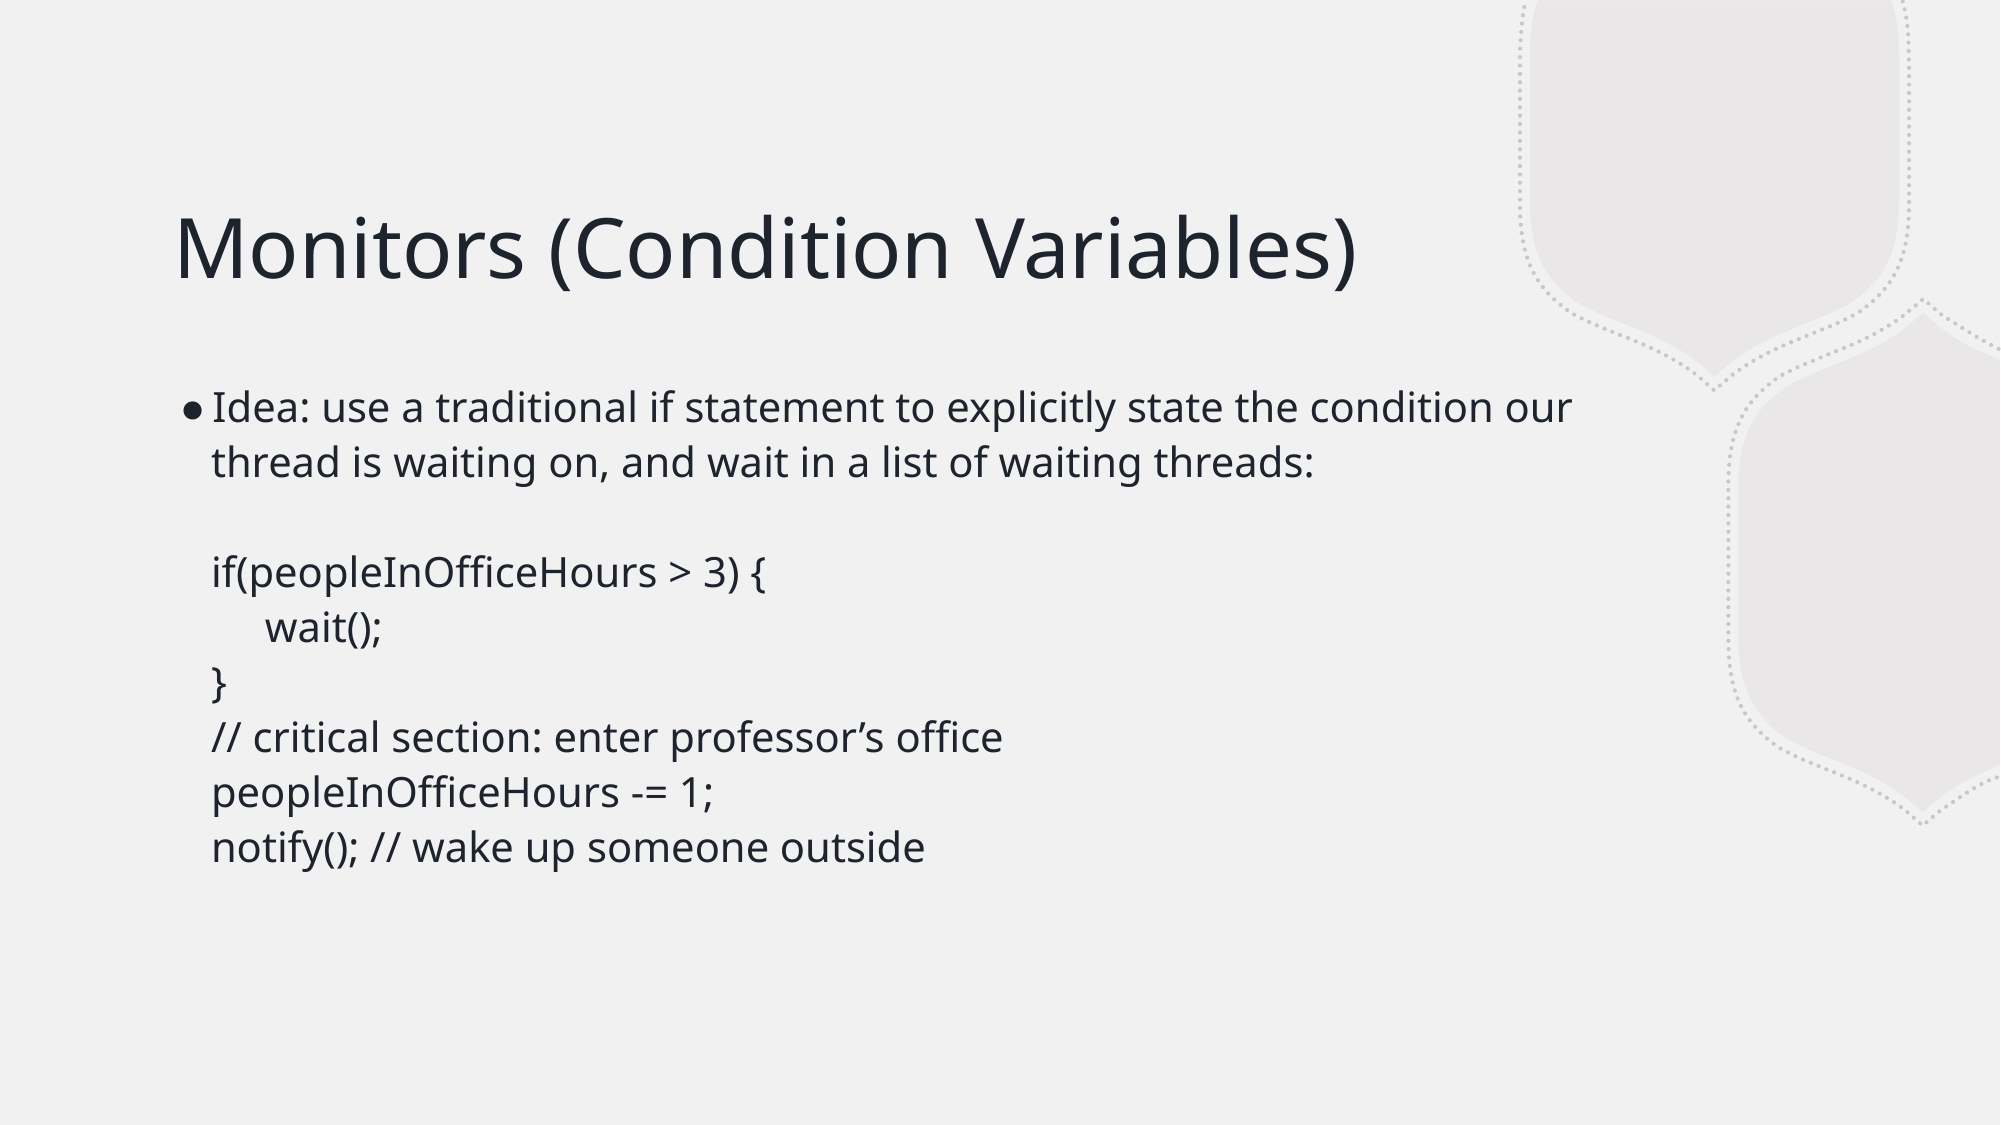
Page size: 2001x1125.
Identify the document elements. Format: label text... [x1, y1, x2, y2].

title Monitors (Condition Variables) [158, 157, 1648, 332]
list Idea: use a traditional if statement to explicitly state the condition our thread is waiting on, and wait in a list of waiting threads: if(peopleInOfficeHours > 3) { wait(); } // critical section: enter professor’s office peopleInOfficeHours -= 1; notify(); // wake up someone outside [158, 368, 1648, 968]
